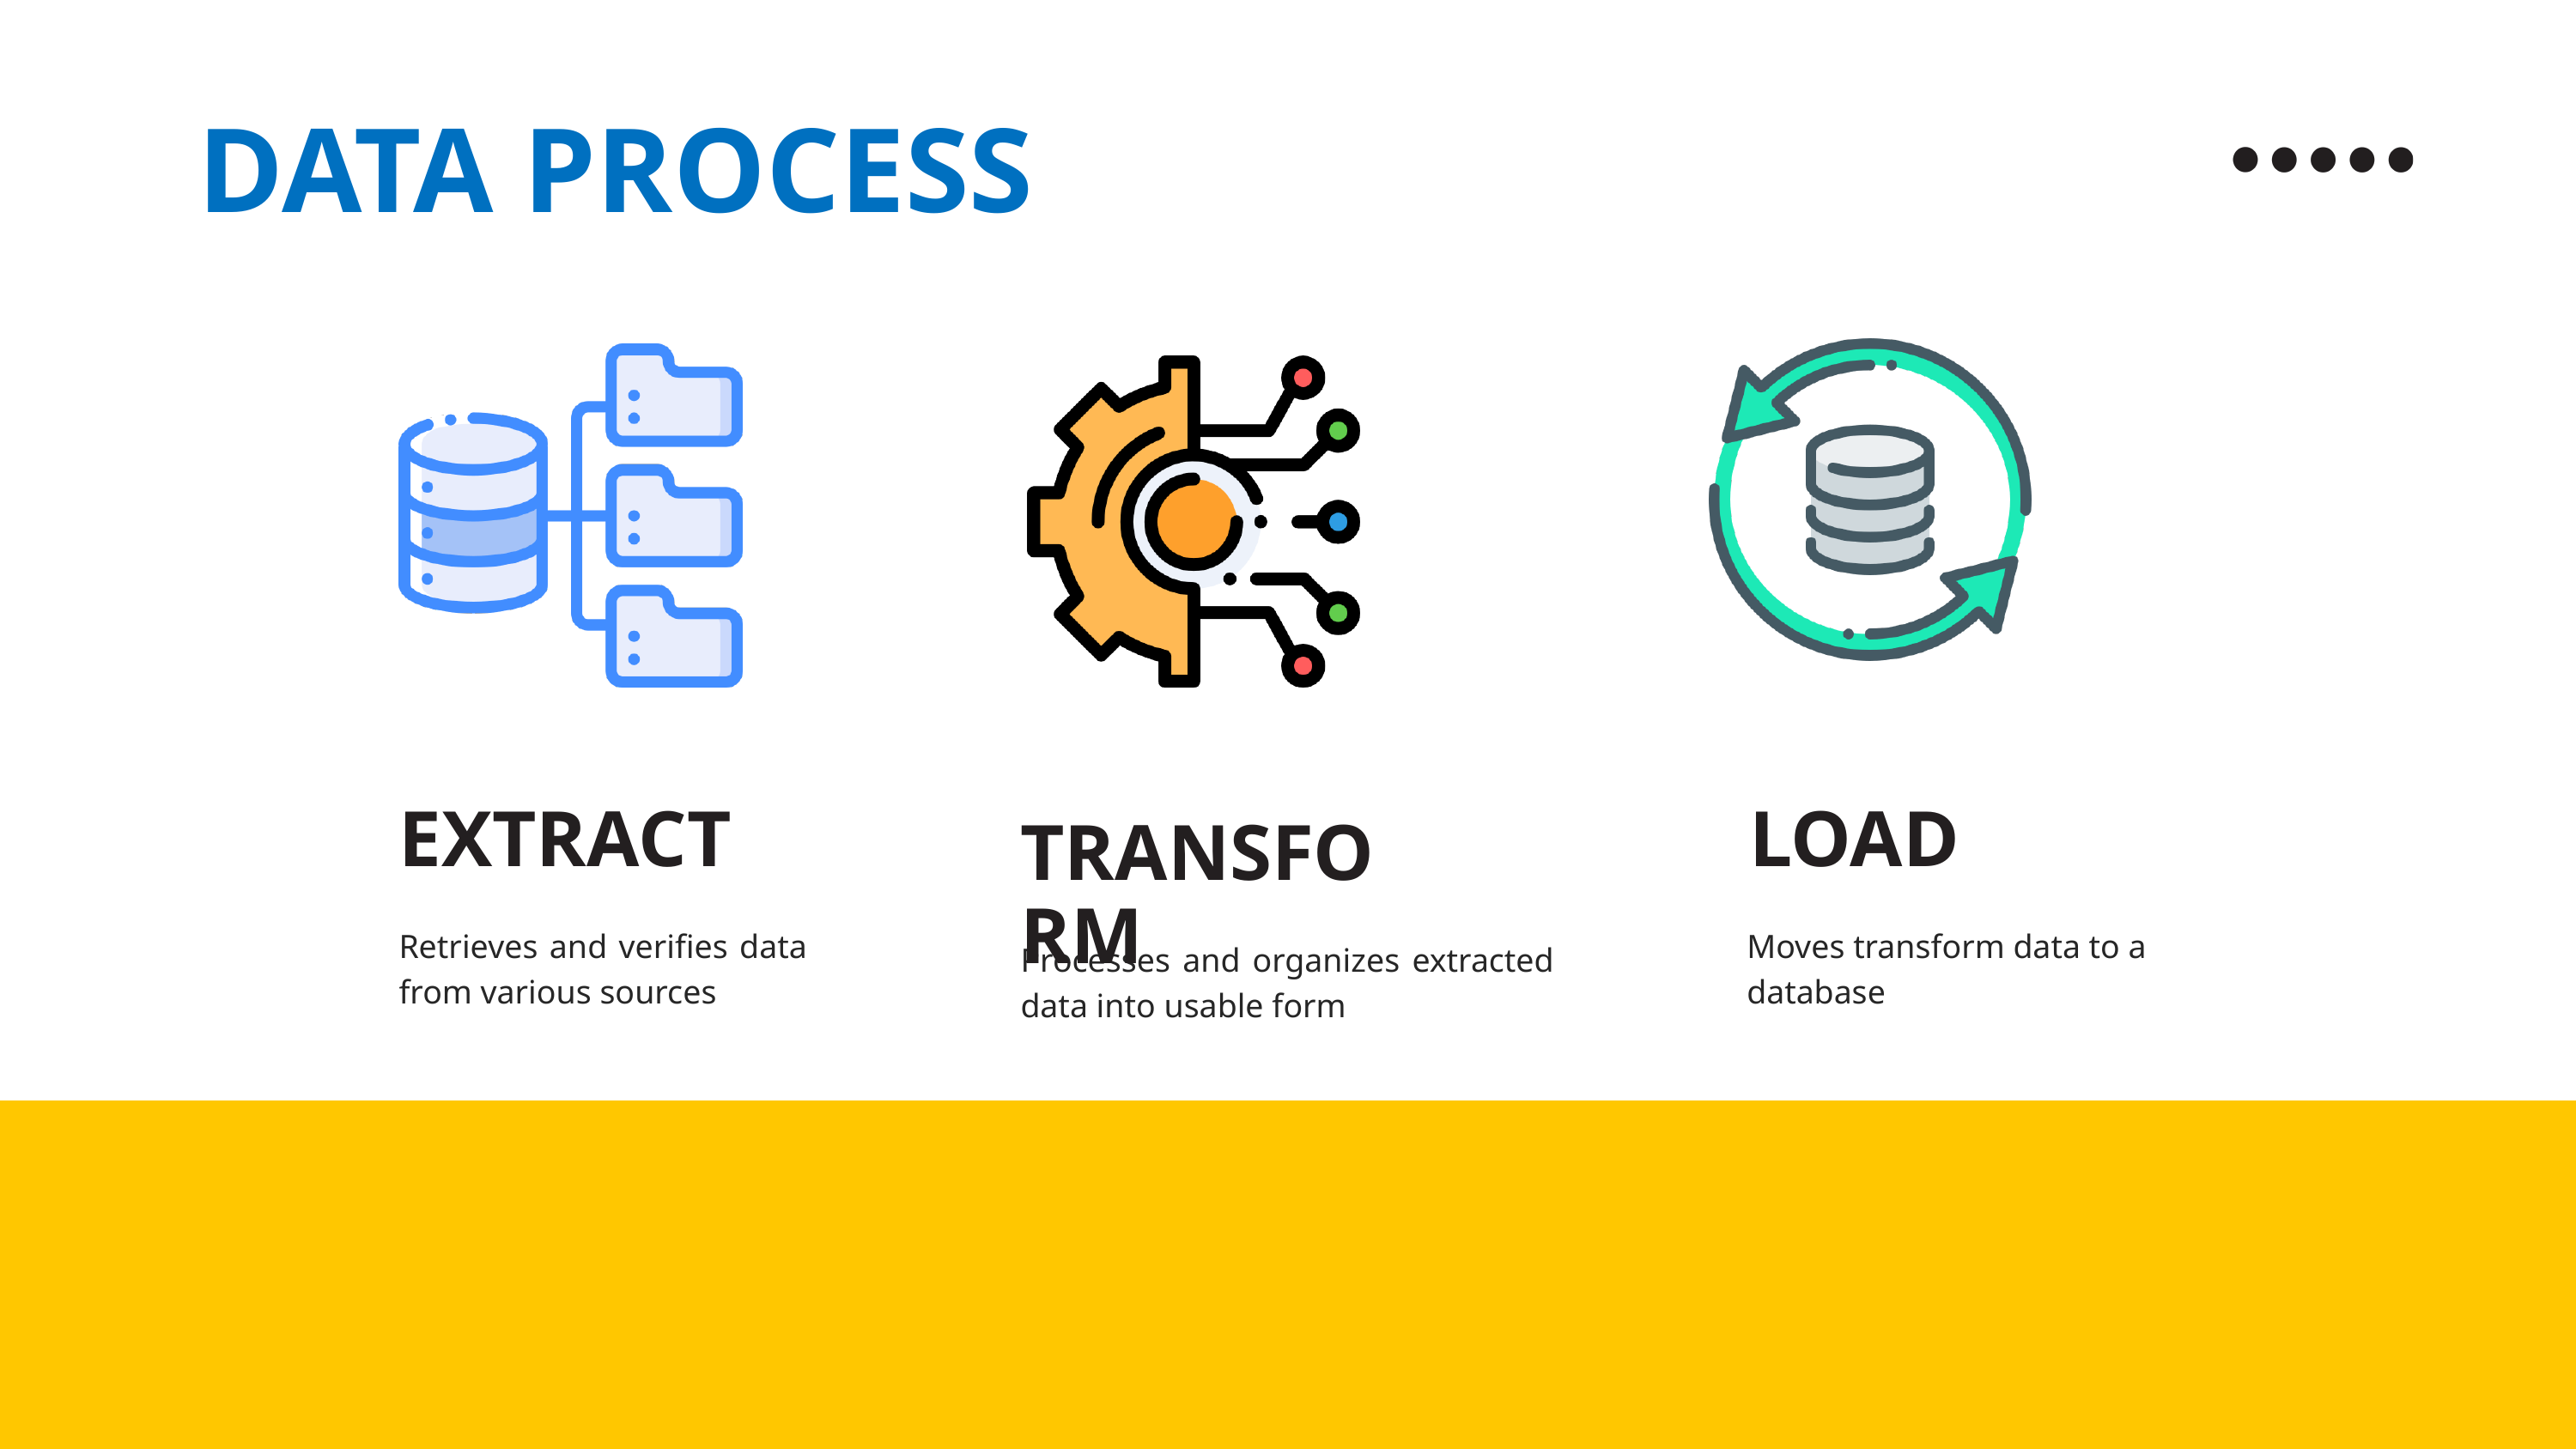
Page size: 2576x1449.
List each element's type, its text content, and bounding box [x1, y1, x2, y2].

text_box LOAD [1749, 797, 2138, 966]
text_box TRANSFORM [1020, 811, 1410, 979]
picture [1027, 355, 1360, 688]
text_box Processes and organizes extracted data into usable form [1020, 933, 1555, 1024]
text_box EXTRACT [398, 797, 787, 882]
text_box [0, 1100, 2576, 1449]
text_box [2233, 146, 2414, 173]
text_box DATA PROCESS [197, 107, 1068, 236]
text_box Moves transform data to a database [1747, 919, 2211, 1010]
picture [1698, 326, 2042, 671]
picture [398, 343, 743, 688]
text_box Retrieves and verifies data from various sources [398, 919, 807, 1010]
